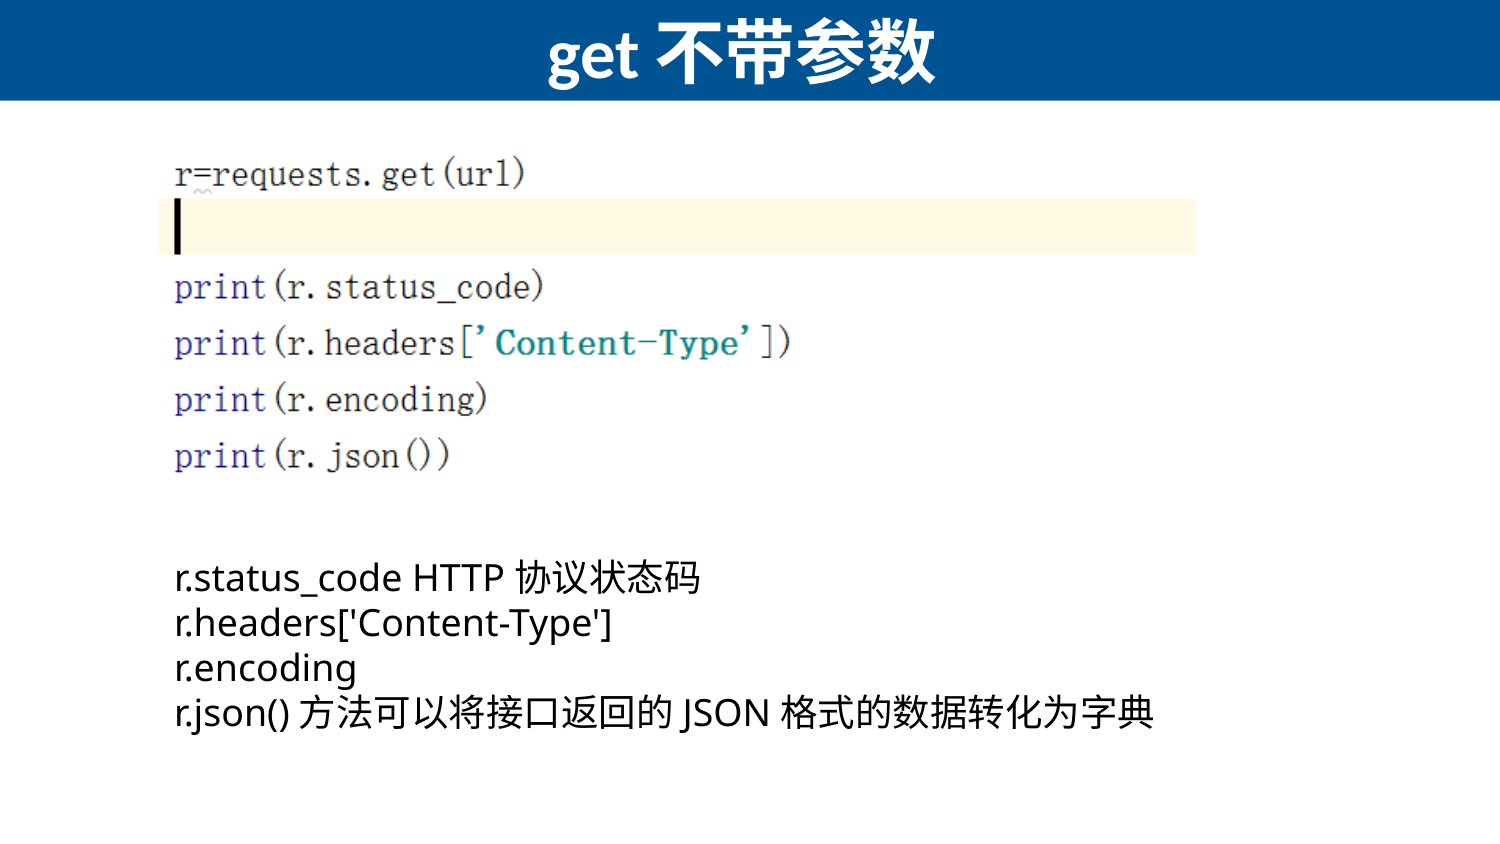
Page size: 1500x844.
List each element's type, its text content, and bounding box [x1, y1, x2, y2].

text_box r.status_code HTTP协议状态码 r.headers['Content-Type'] r.encoding r.json()方法可以将接口返回的JSON格式的数据转化为字典 [159, 501, 1261, 742]
title get不带参数 [2, 0, 1483, 101]
picture [159, 149, 1196, 499]
